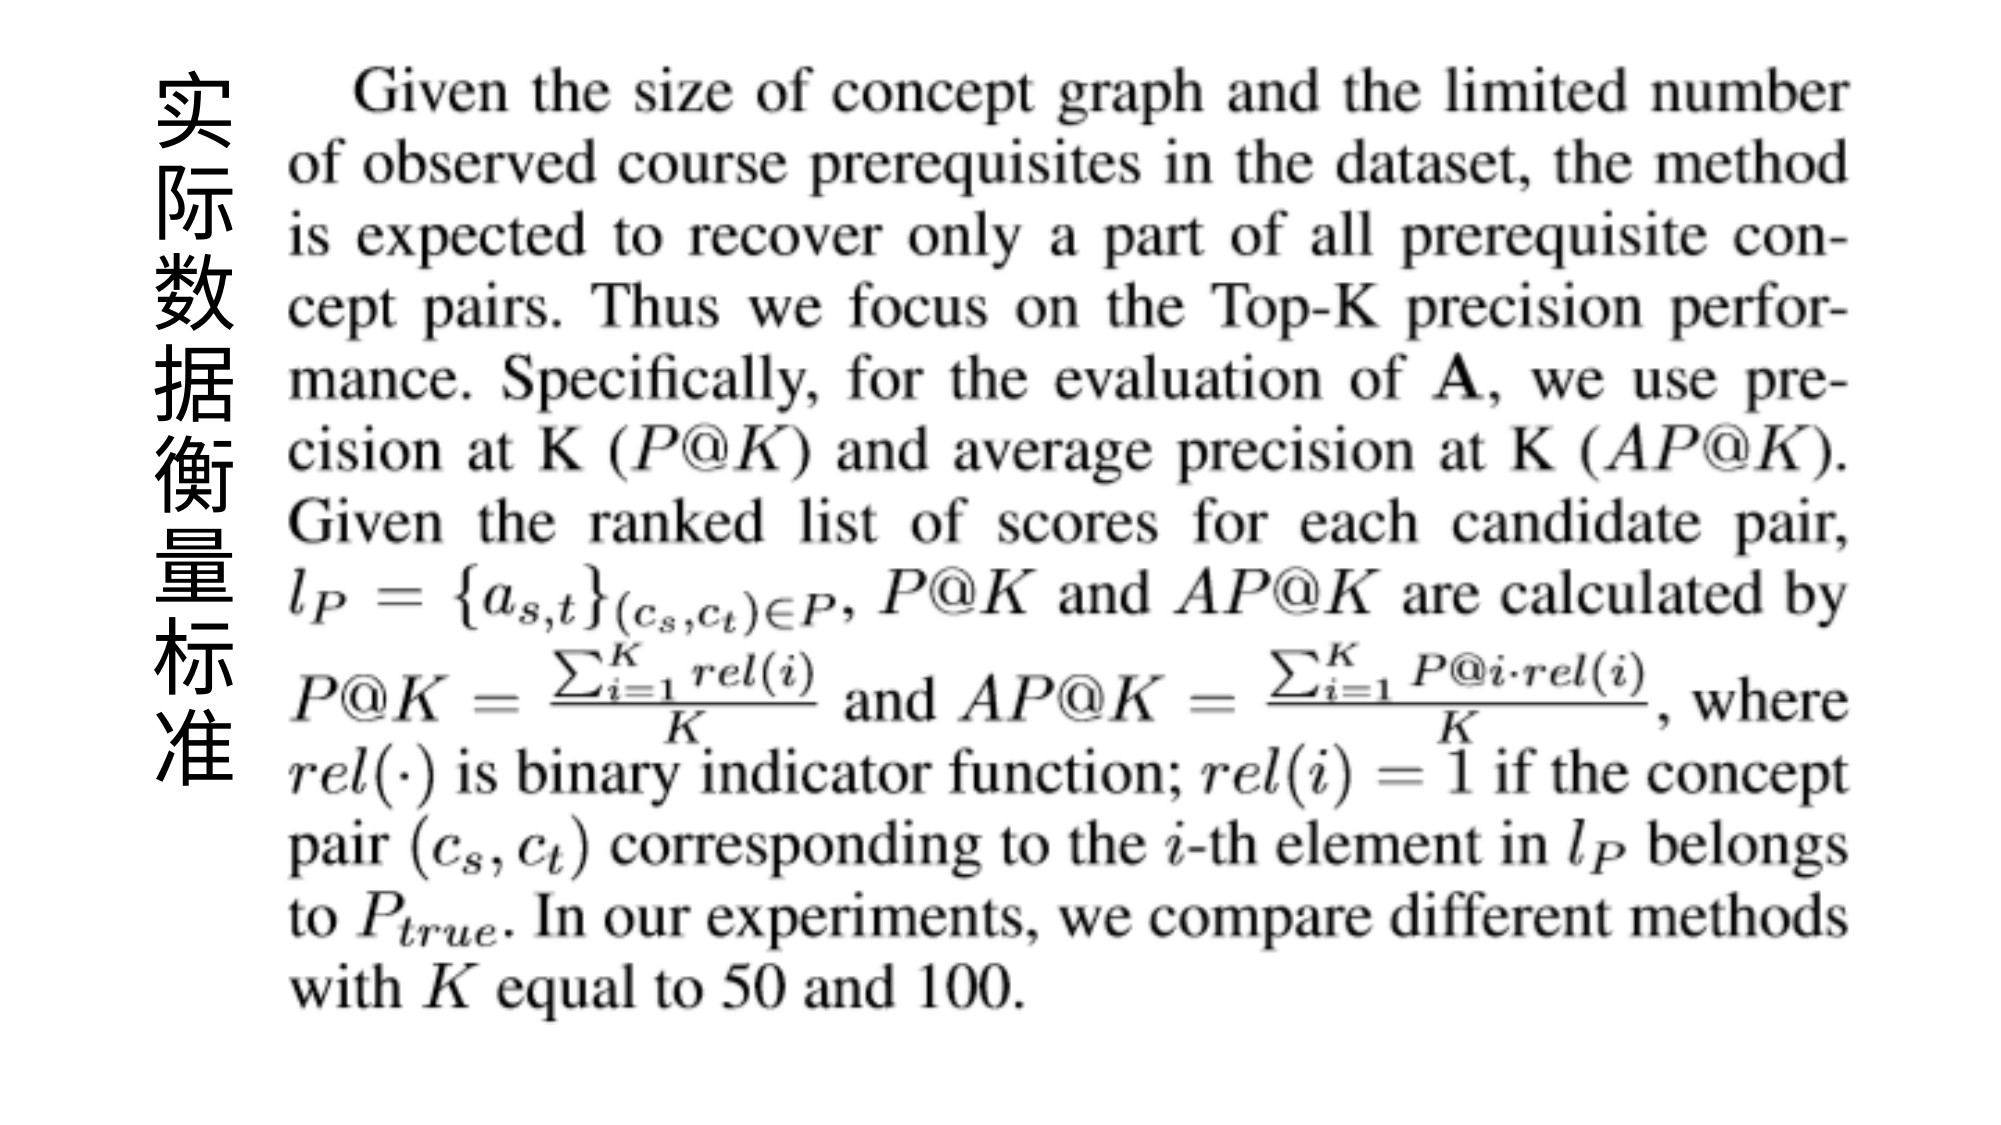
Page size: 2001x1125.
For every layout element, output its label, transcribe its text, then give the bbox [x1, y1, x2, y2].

title 实际数据衡量标准 [137, 59, 287, 808]
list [287, 59, 1882, 1025]
